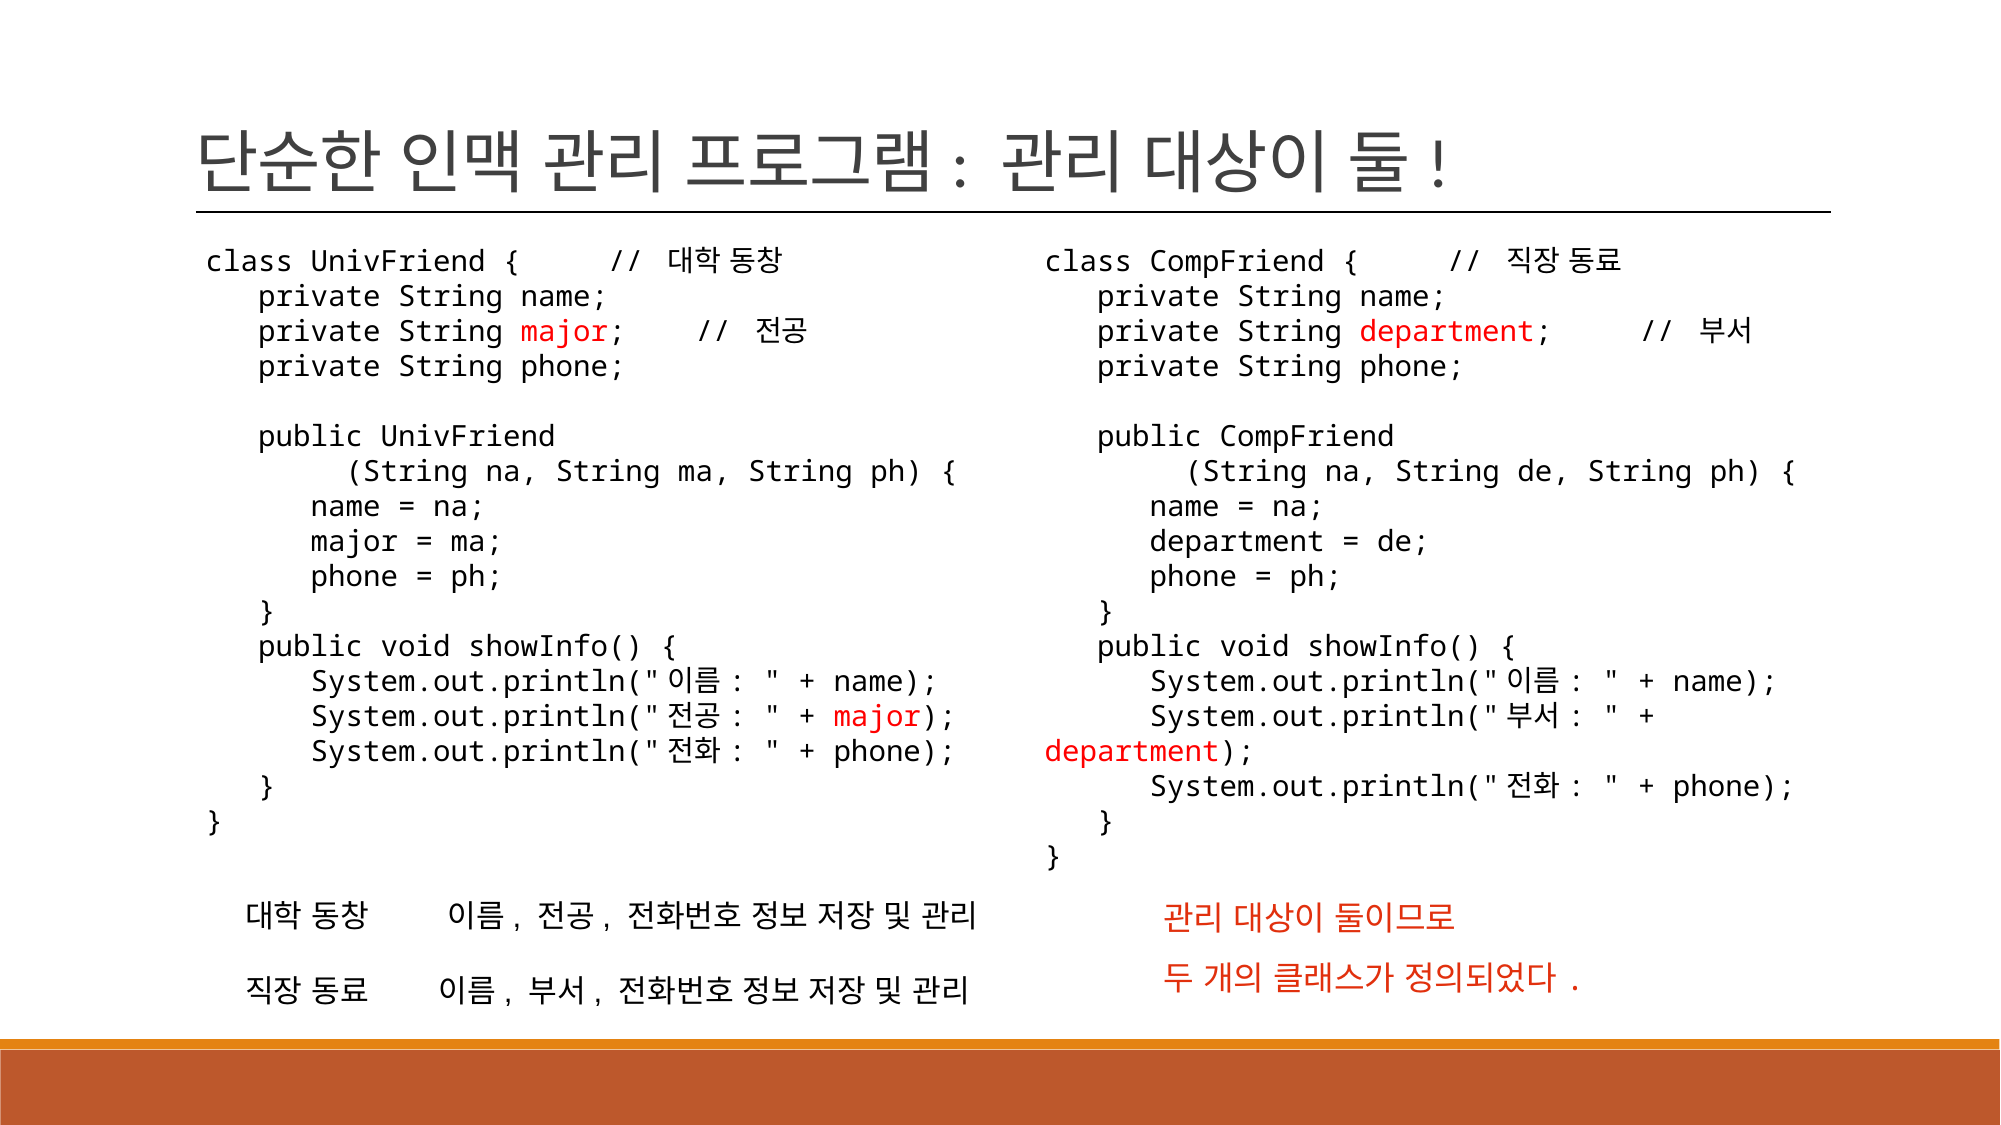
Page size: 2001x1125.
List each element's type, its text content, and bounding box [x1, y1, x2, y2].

text_box 대학 동창 이름, 전공, 전화번호 정보 저장 및 관리 직장 동료 이름, 부서, 전화번호 정보 저장 및 관리 [230, 851, 1231, 1016]
text_box class CompFriend { // 직장 동료 private String name; private String department; // 부서 private String phone; public CompFriend (String na, String de, String ph) { name = na; department = de; phone = ph; } public void showInfo() { System.out.println("이름: " + name); System.out.println("부서: " + department); System.out.println("전화: " + phone); } } [1029, 235, 1835, 880]
text_box 관리 대상이 둘이므로 두 개의 클래스가 정의되었다. [1148, 869, 1856, 1004]
text_box 단순한 인맥 관리 프로그램: 관리 대상이 둘! [179, 20, 1830, 210]
text_box class UnivFriend { // 대학 동창 private String name; private String major; // 전공 private String phone; public UnivFriend (String na, String ma, String ph) { name = na; major = ma; phone = ph; } public void showInfo() { System.out.println("이름: " + name); System.out.println("전공: " + major); System.out.println("전화: " + phone); } } [190, 235, 981, 845]
